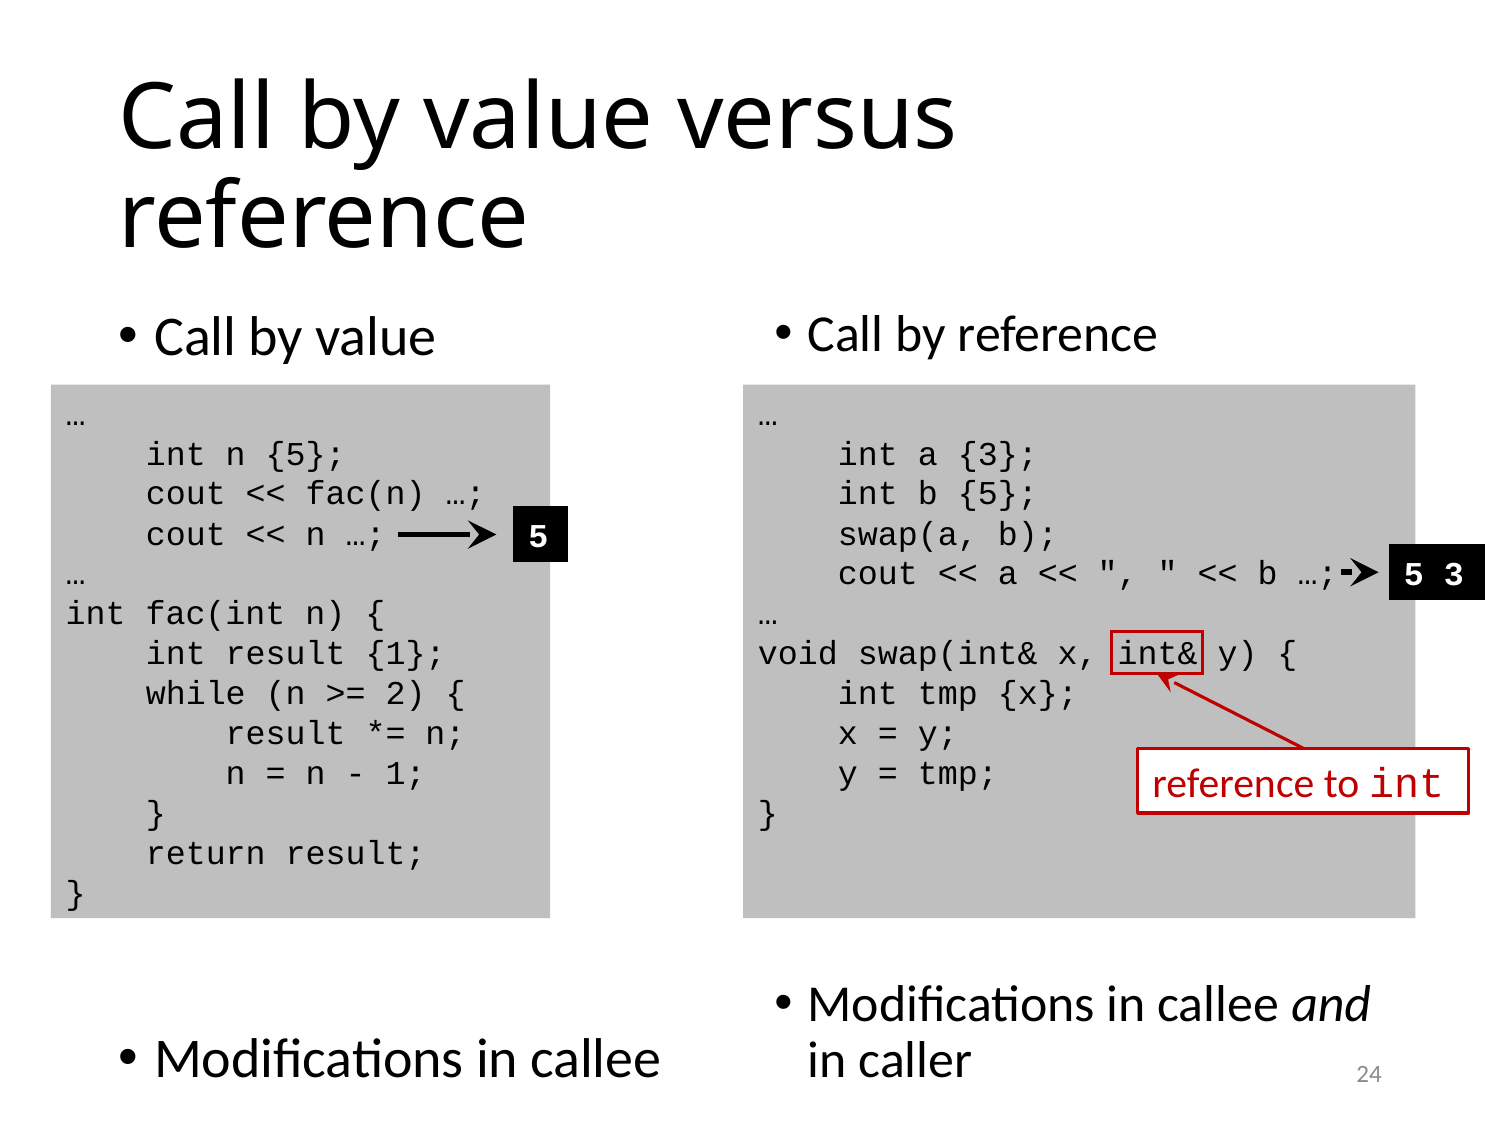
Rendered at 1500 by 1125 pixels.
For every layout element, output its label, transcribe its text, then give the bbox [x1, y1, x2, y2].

text_box … int a {3}; int b {5}; swap(a, b); cout << a << ", " << b …; … void swap(int& x, int& y) { int tmp {x}; x = y; y = tmp; } [743, 384, 1416, 919]
list Call by value Modifications in callee [103, 299, 741, 1103]
list Call by reference Modifications in callee and in caller [759, 299, 1397, 384]
slide_number 24 [1059, 1042, 1397, 1103]
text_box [398, 506, 568, 563]
title Call by value versus reference [103, 59, 1397, 278]
text_box … int n {5}; cout << fac(n) …; cout << n …; … int fac(int n) { int result {1}; while (n >= 2) { result *= n; n = n - 1; } return result; } [50, 384, 551, 919]
list Call by reference Modifications in callee and in caller [759, 919, 1397, 1103]
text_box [1111, 631, 1469, 814]
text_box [1341, 544, 1485, 600]
